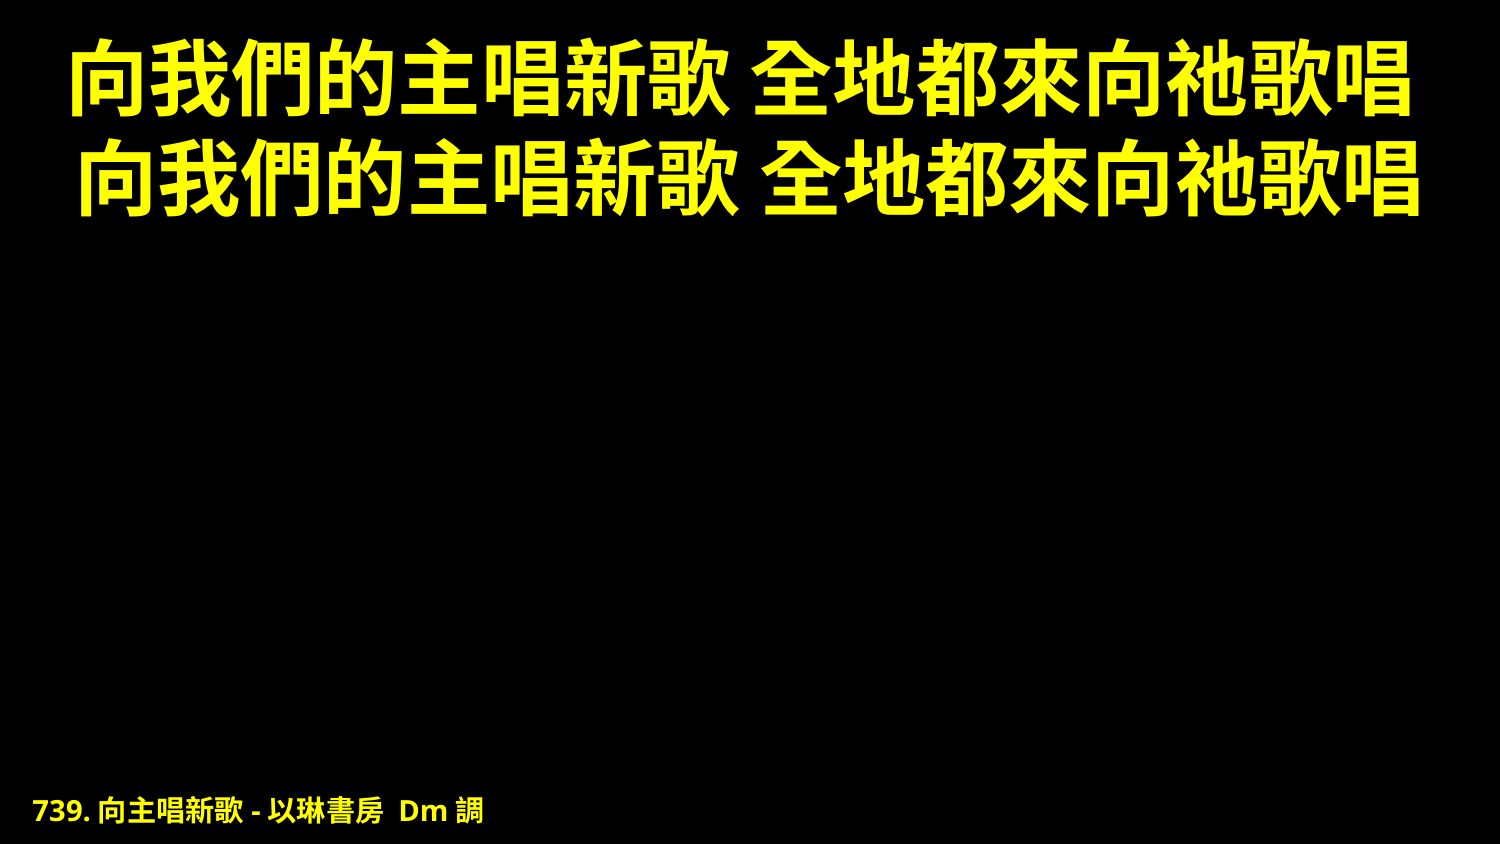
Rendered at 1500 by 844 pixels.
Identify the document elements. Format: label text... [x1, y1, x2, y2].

title 向我們的主唱新歌 全地都來向祂歌唱 向我們的主唱新歌 全地都來向祂歌唱 [0, 55, 1500, 197]
text_box 739.向主唱新歌-以琳書房 Dm調 [17, 784, 632, 835]
